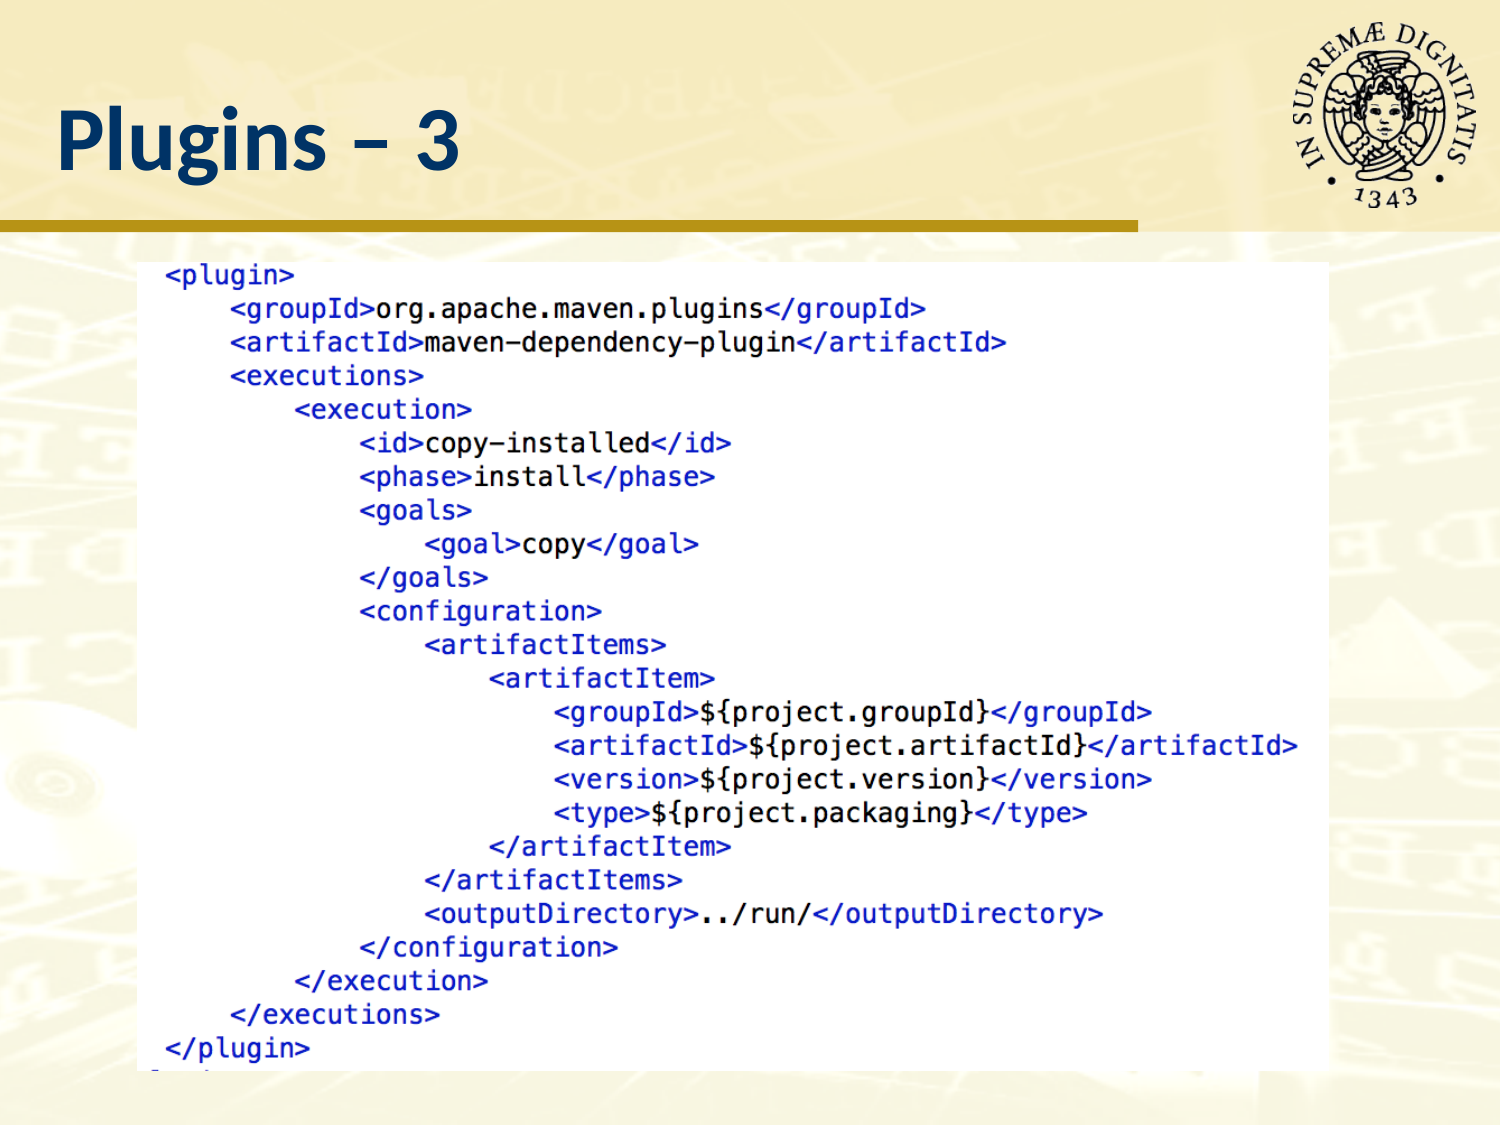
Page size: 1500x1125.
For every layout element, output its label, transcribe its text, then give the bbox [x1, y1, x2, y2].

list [137, 262, 1329, 1071]
title Plugins – 3 [41, 19, 1270, 197]
picture [1293, 22, 1476, 208]
